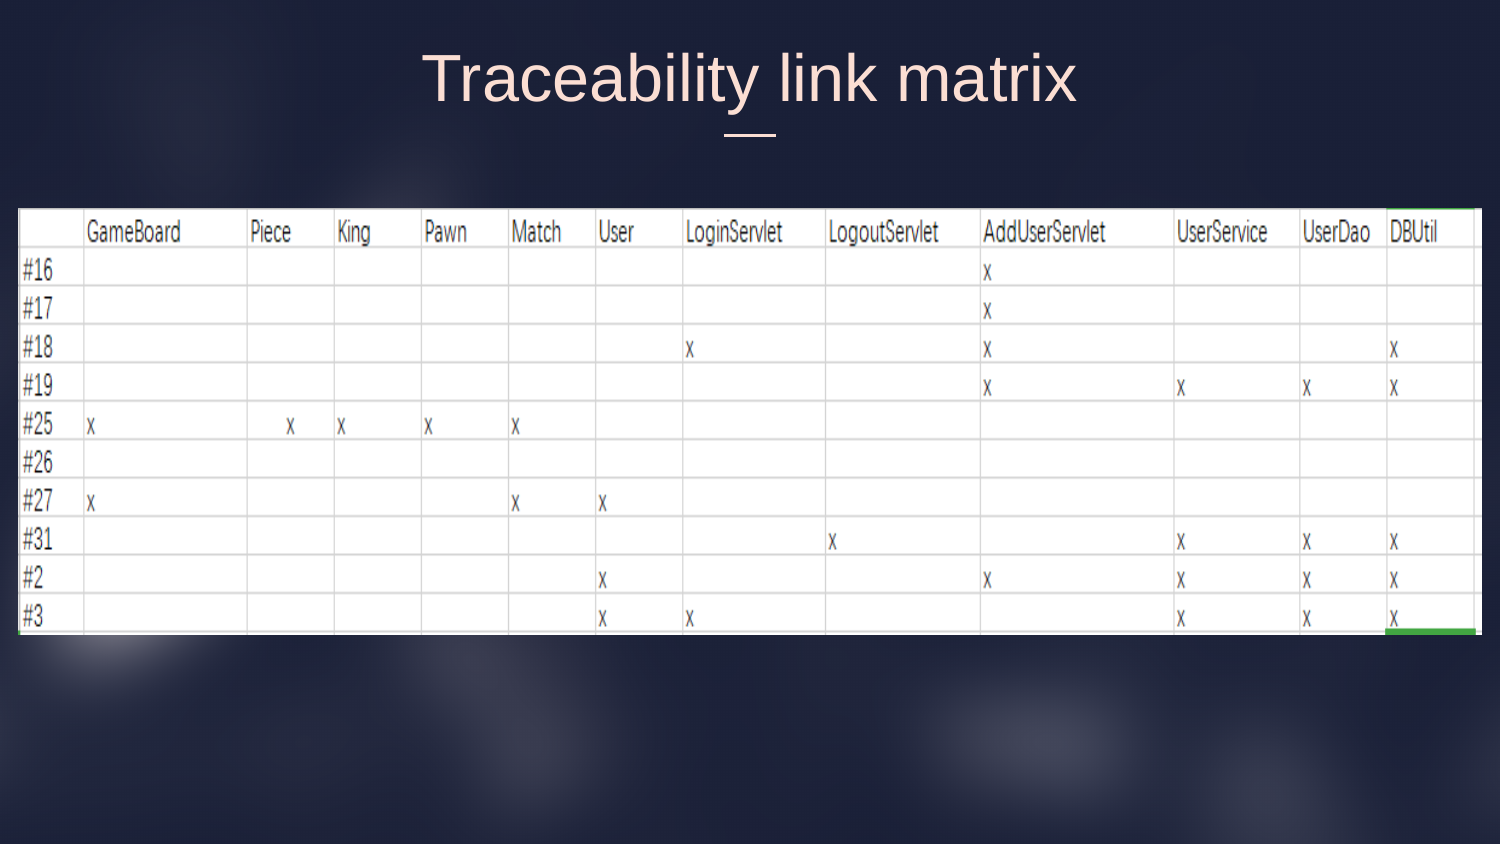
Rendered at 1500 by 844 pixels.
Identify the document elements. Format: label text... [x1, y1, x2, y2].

picture [0, 0, 1500, 844]
text_box Traceability link matrix [406, 27, 1094, 122]
